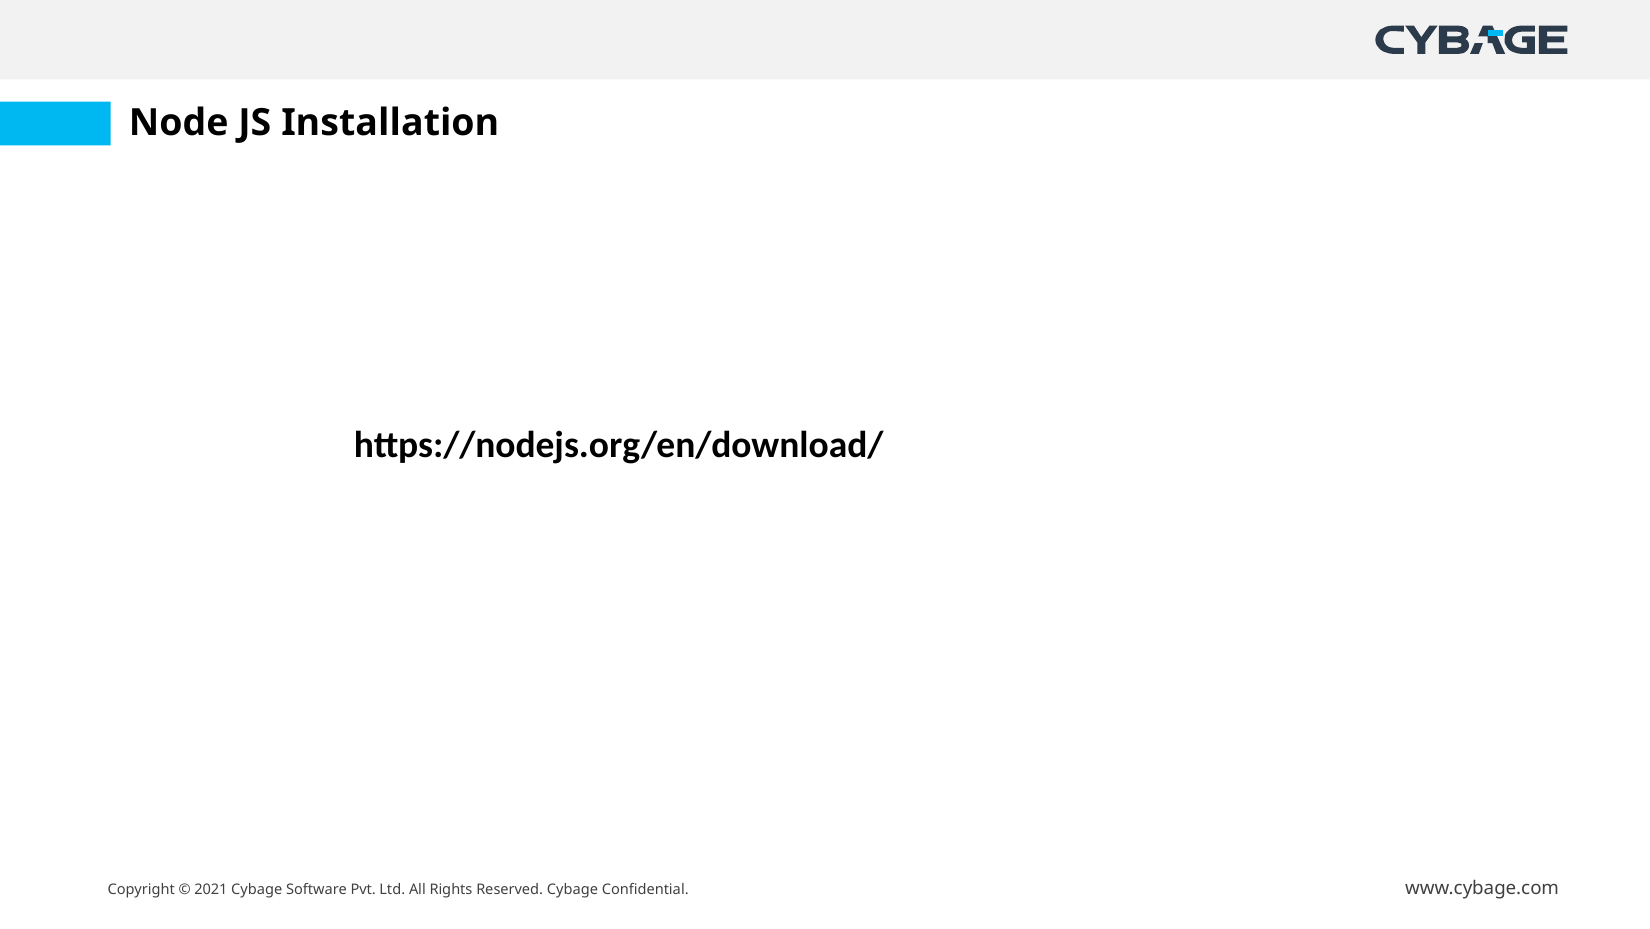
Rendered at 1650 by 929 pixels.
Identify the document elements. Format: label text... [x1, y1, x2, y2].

list https://nodejs.org/en/download/ [82, 201, 1568, 815]
title Node JS Installation [112, 89, 1598, 171]
